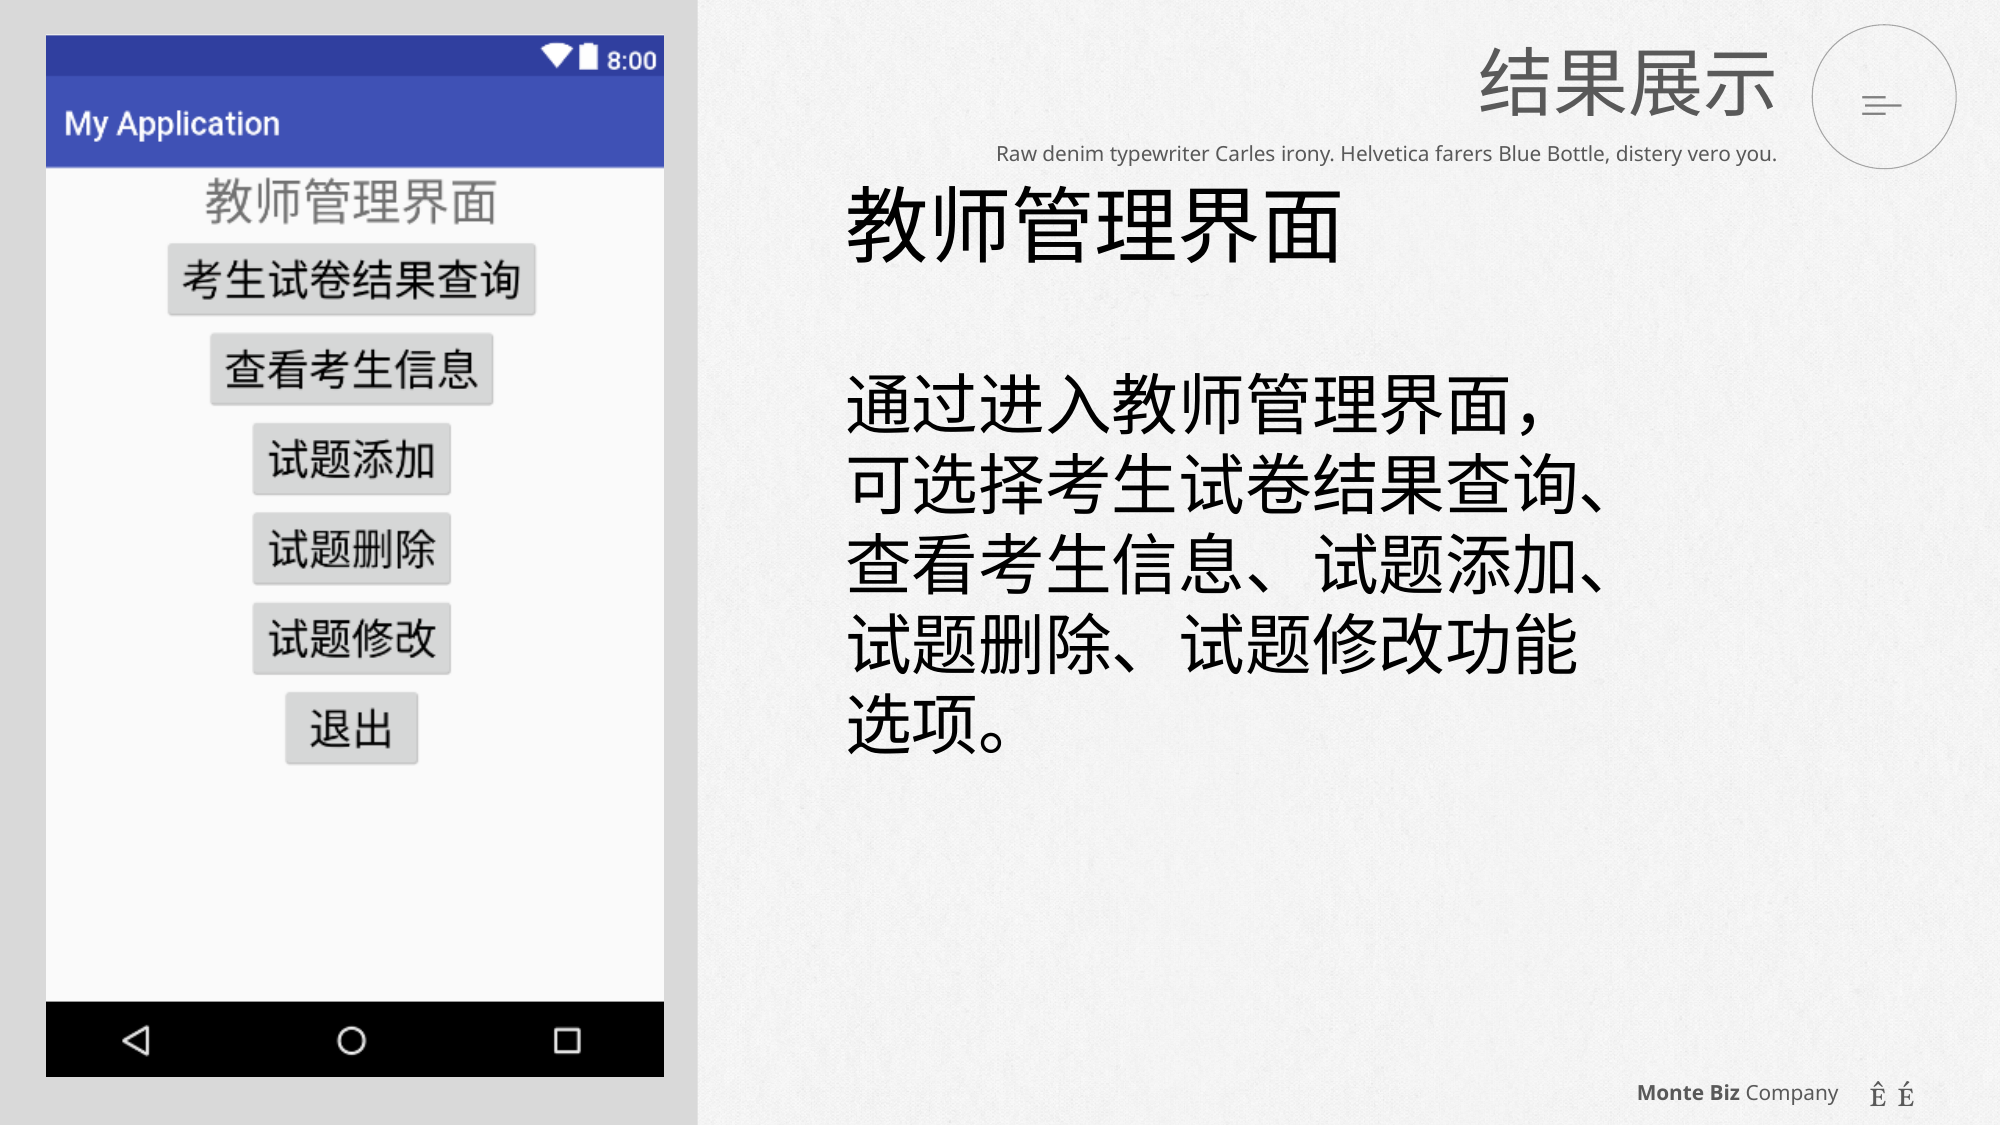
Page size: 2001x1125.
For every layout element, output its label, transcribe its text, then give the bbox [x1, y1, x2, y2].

text_box   [1854, 1061, 1979, 1122]
text_box Image [0, 0, 699, 1125]
picture [46, 34, 664, 1077]
text_box 结果展示 [1463, 27, 1794, 133]
text_box Raw denim typewriter Carles irony. Helvetica farers Blue Bottle, distery vero you. [981, 133, 1793, 174]
text_box Monte Biz Company [1622, 1071, 1854, 1112]
text_box  [1811, 23, 1958, 170]
text_box 教师管理界面 通过进入教师管理界面，可选择考生试卷结果查询、查看考生信息、试题添加、试题删除、试题修改功能选项。 [830, 165, 1604, 771]
